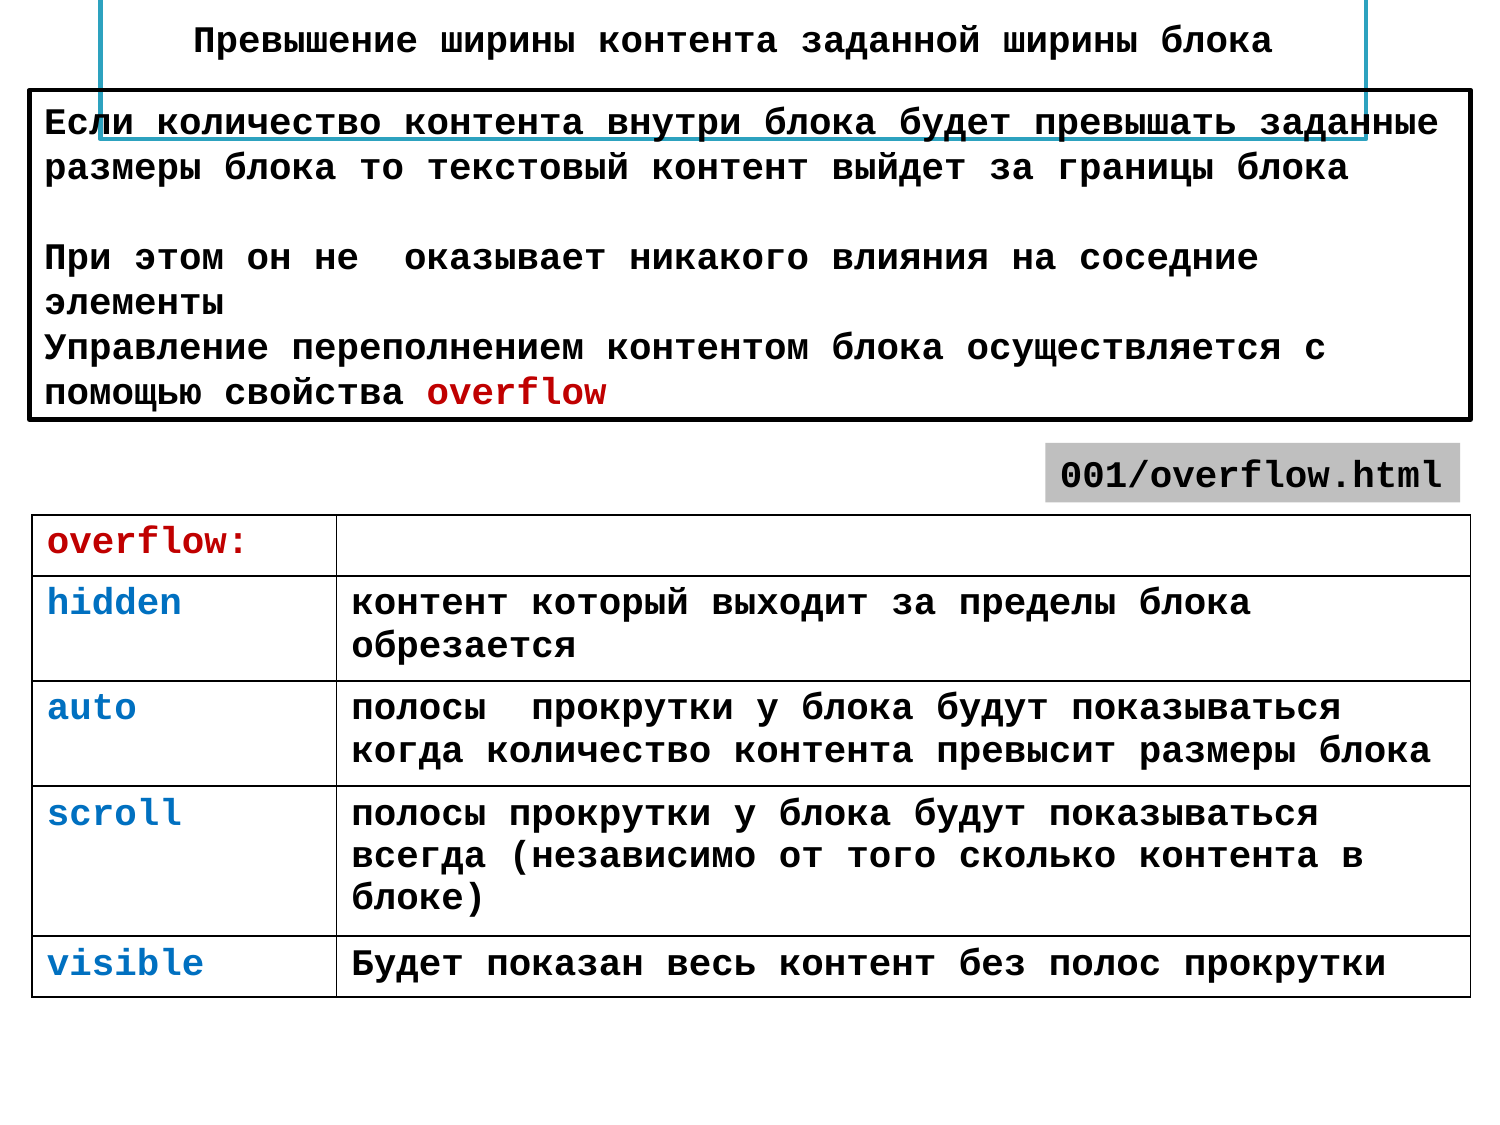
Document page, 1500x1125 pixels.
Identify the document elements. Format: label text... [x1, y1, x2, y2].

table_header overflow: [33, 516, 336, 575]
title Превышение ширины контента заданной ширины блока [96, 0, 1370, 89]
table_cell полосы прокрутки у блока будут показываться когда количество контента превысит размеры блока [337, 682, 1470, 785]
table_cell auto [33, 682, 336, 785]
table_cell контент который выходит за пределы блока обрезается [337, 577, 1470, 680]
table_cell полосы прокрутки у блока будут показываться всегда (независимо от того сколько контента в блоке) [337, 787, 1470, 935]
text_box 001/overflow.html [1045, 442, 1461, 503]
table_cell hidden [33, 577, 336, 680]
text_box Если количество контента внутри блока будет превышать заданные размеры блока то текстовый контент выйдет за границы блока При этом он не оказывает никакого влияния на соседние элементы Управление переполнением контентом блока осуществляется с помощью свойства overflow [29, 89, 1471, 420]
table_cell Будет показан весь контент без полос прокрутки [337, 937, 1470, 996]
table_cell scroll [33, 787, 336, 935]
table_header [337, 516, 1470, 575]
table_cell visible [33, 937, 336, 996]
